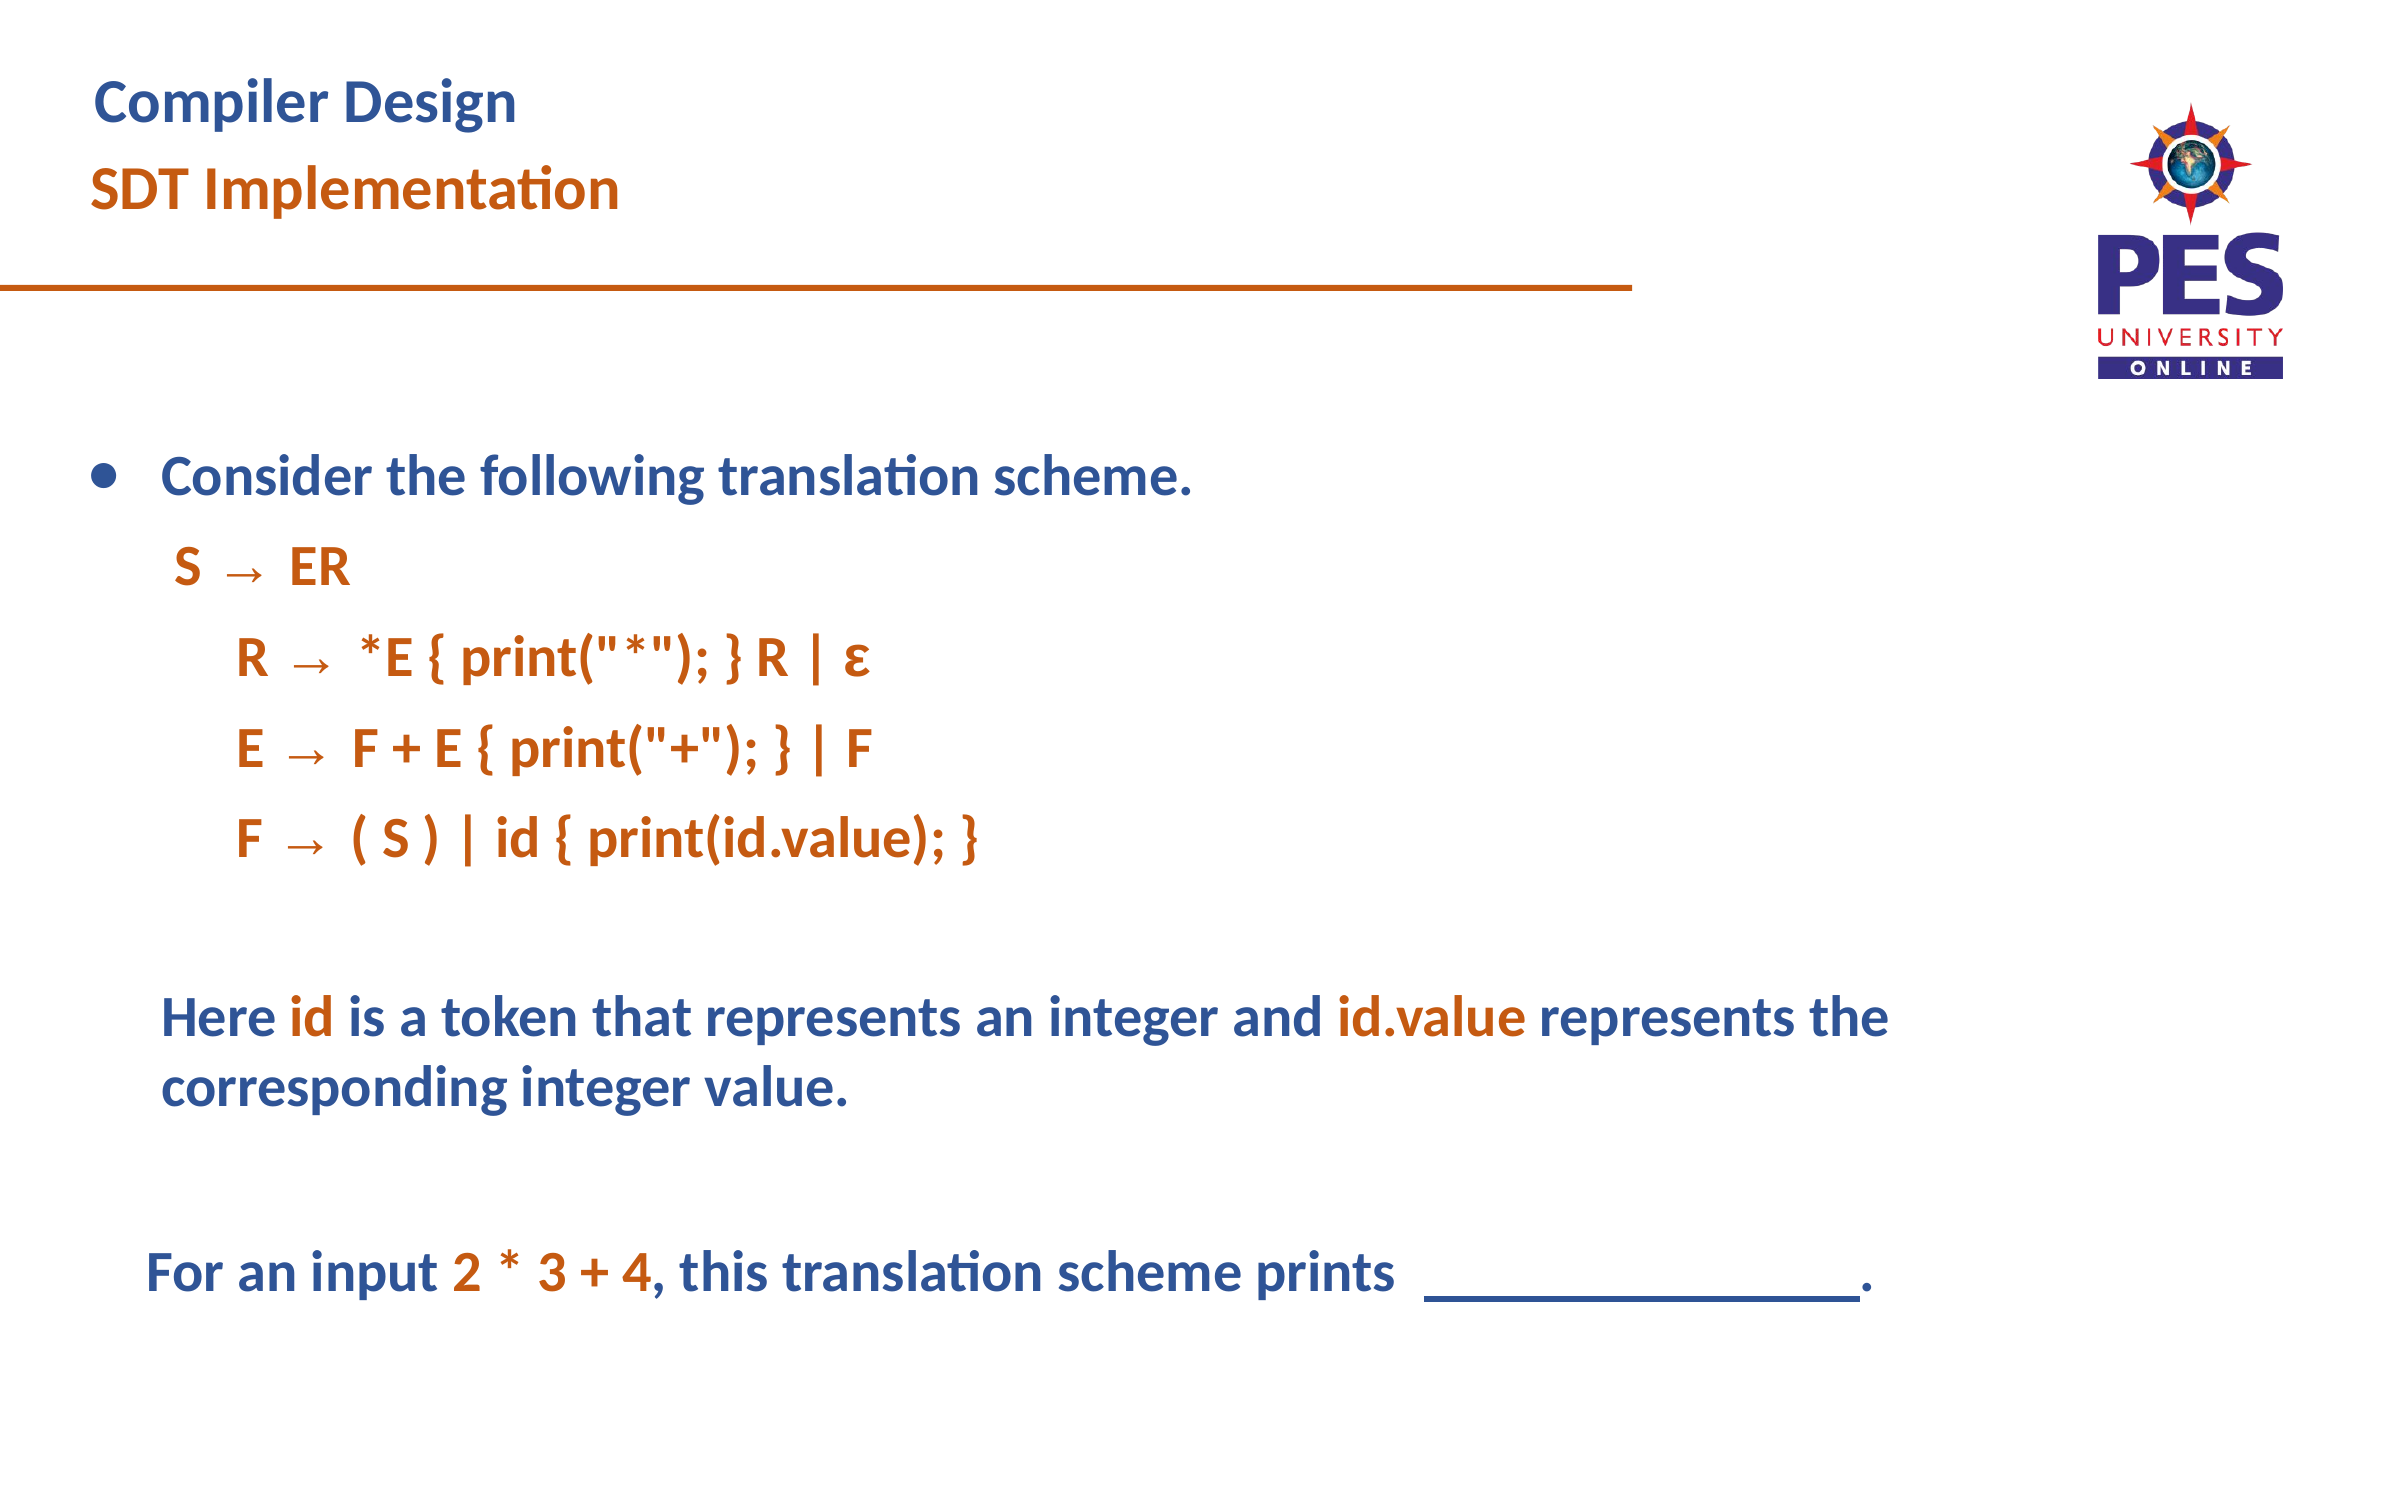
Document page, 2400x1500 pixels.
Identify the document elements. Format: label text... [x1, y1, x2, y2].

text_box . [1857, 1230, 1878, 1303]
picture [2098, 102, 2283, 379]
text_box For an input 2 * 3 + 4, this translation scheme prints [144, 1230, 1413, 1303]
text_box Consider the following translation scheme. S → ER R → *E { print("*"); } R | ε E → F + E { print("+"); } | F F → ( S ) | id { print(id.value); } Here id is a token that represents an integer and id.value represents the corresponding integer value. [86, 415, 1934, 1119]
text_box [0, 284, 1633, 291]
title Compiler Design SDT Implementation [88, 291, 624, 299]
title Compiler Design SDT Implementation [88, 46, 624, 284]
